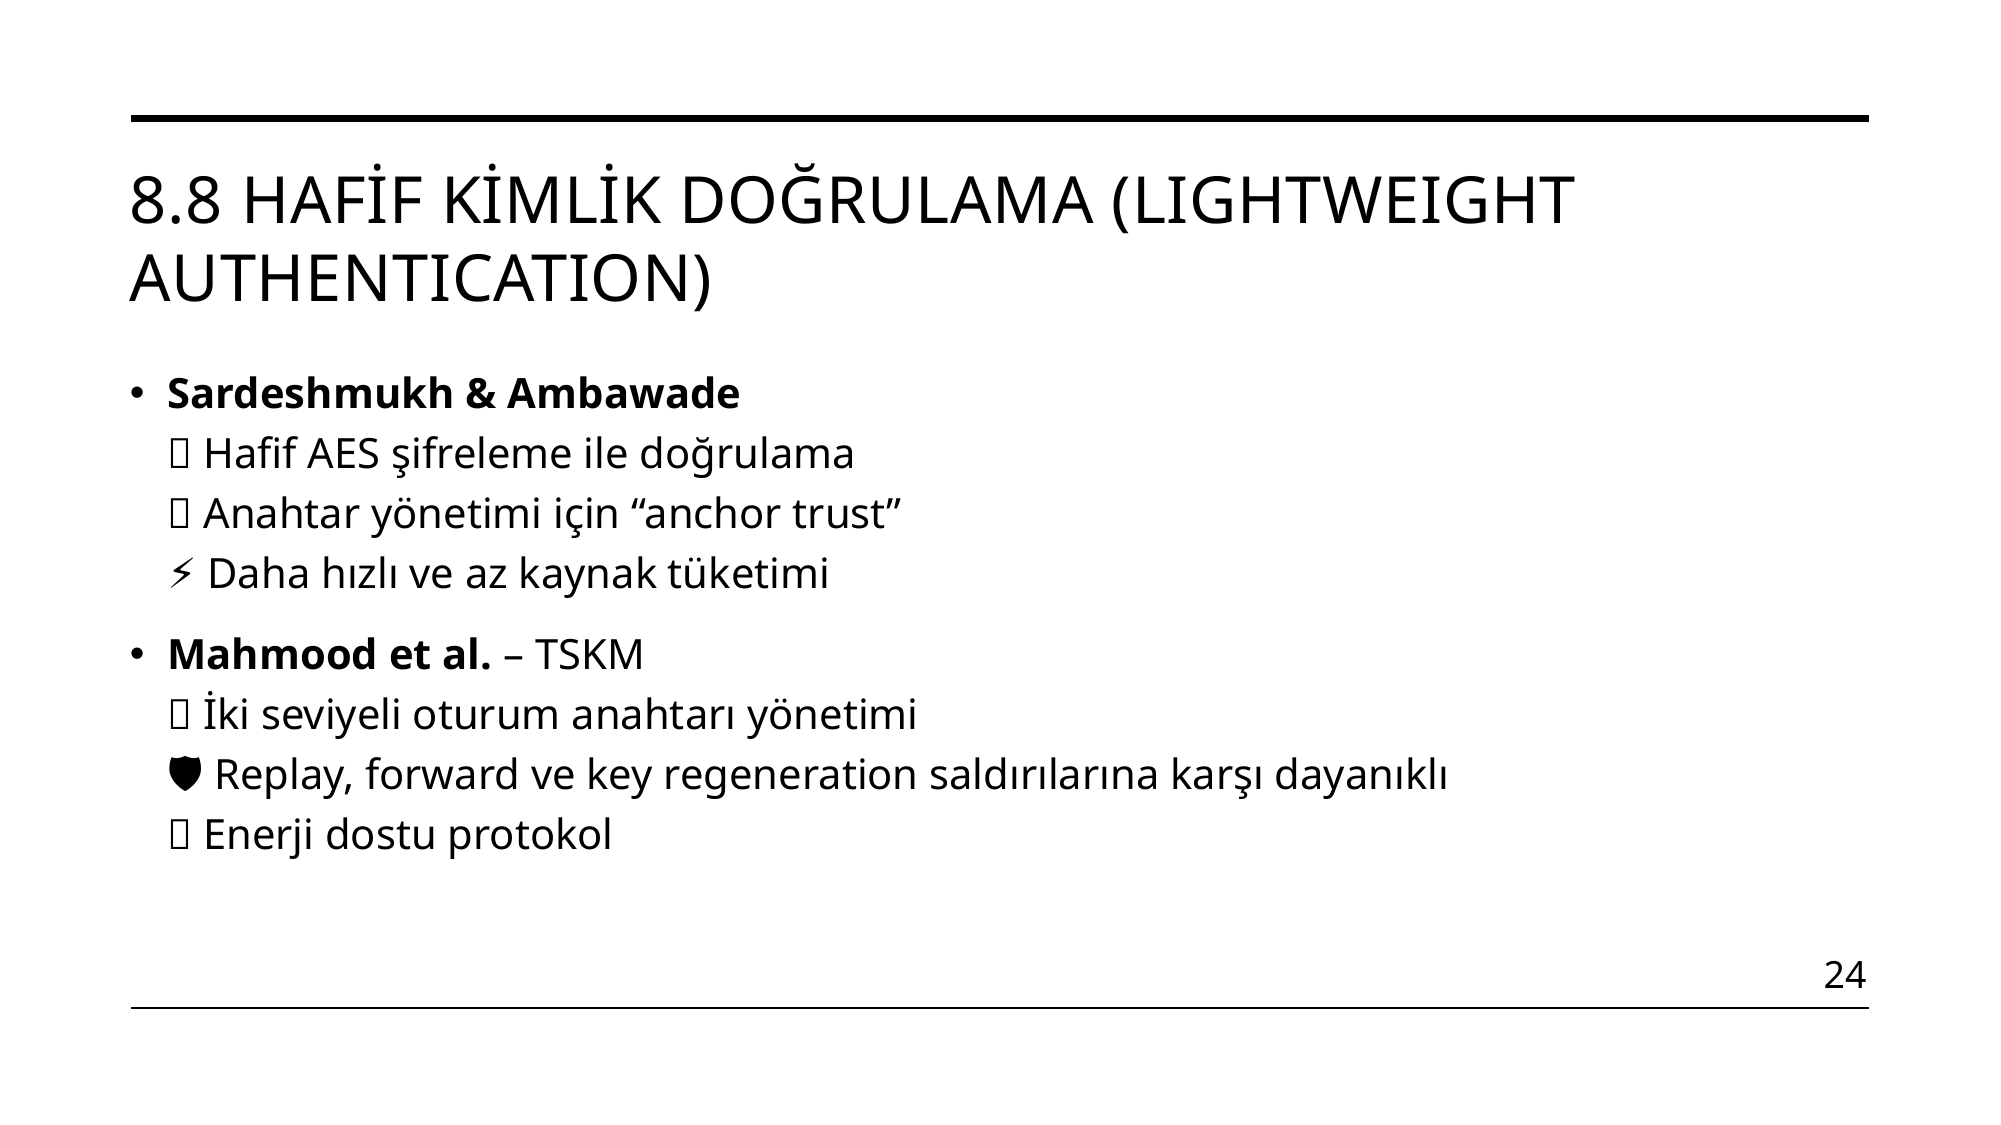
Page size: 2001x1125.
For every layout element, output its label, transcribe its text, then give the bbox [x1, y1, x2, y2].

text_box 24 [1808, 943, 1885, 1004]
list Sardeshmukh & Ambawade 🔑 Hafif AES şifreleme ile doğrulama 🧩 Anahtar yönetimi için “anchor trust” ⚡ Daha hızlı ve az kaynak tüketimi Mahmood et al. – TSKM 🔐 İki seviyeli oturum anahtarı yönetimi 🛡️ Replay, forward ve key regeneration saldırılarına karşı dayanıklı 🪫 Enerji dostu protokol [114, 349, 1869, 973]
title 8.8 Hafif Kimlik Doğrulama (LIghtweIght AuthentIcatIon) [114, 151, 1869, 324]
